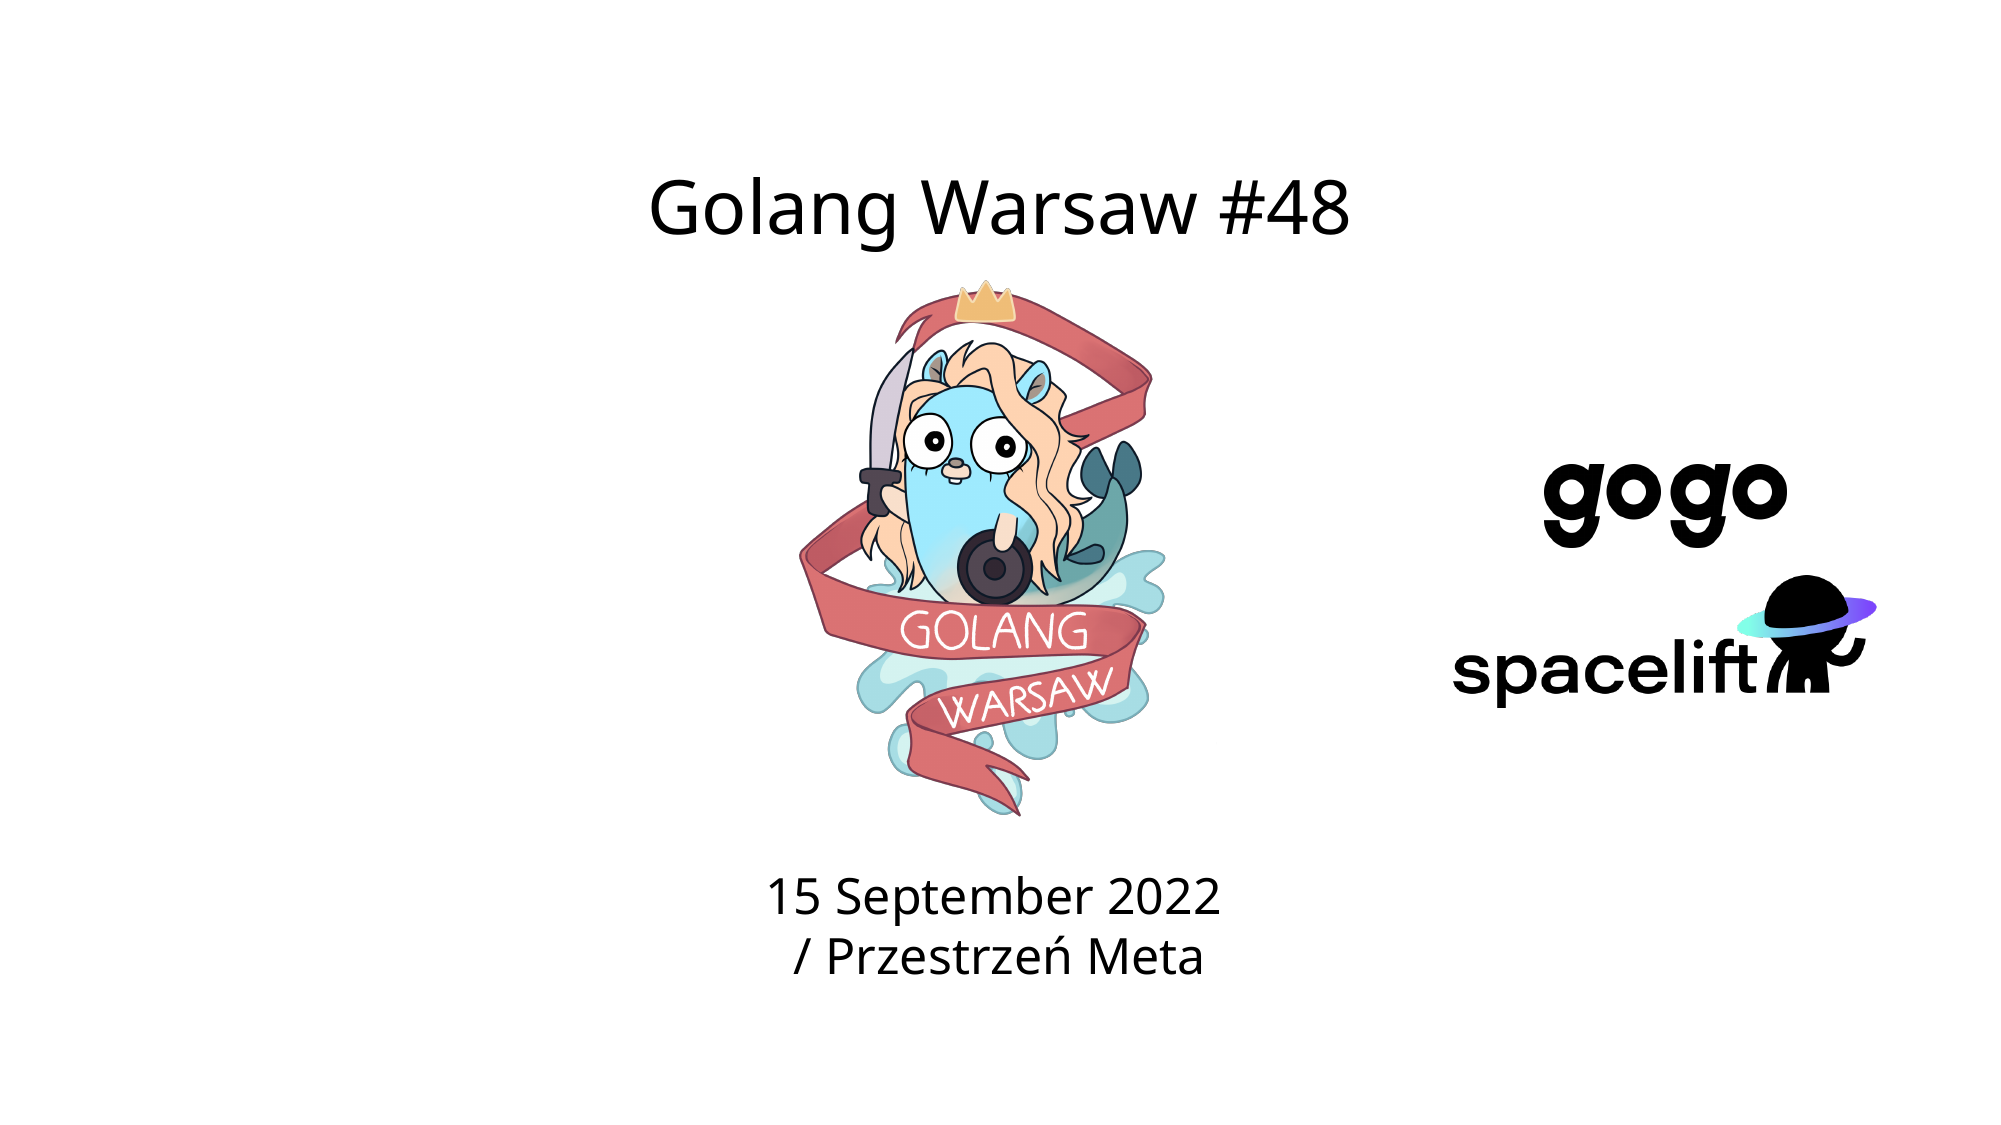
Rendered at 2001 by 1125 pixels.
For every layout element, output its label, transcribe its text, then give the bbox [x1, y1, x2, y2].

text_box Golang Warsaw #48 [7, 152, 1993, 258]
picture [1544, 464, 1788, 548]
picture [755, 239, 1217, 877]
text_box 15 September 2022 / Przestrzeń Meta [7, 857, 1993, 992]
picture [1452, 575, 1879, 708]
